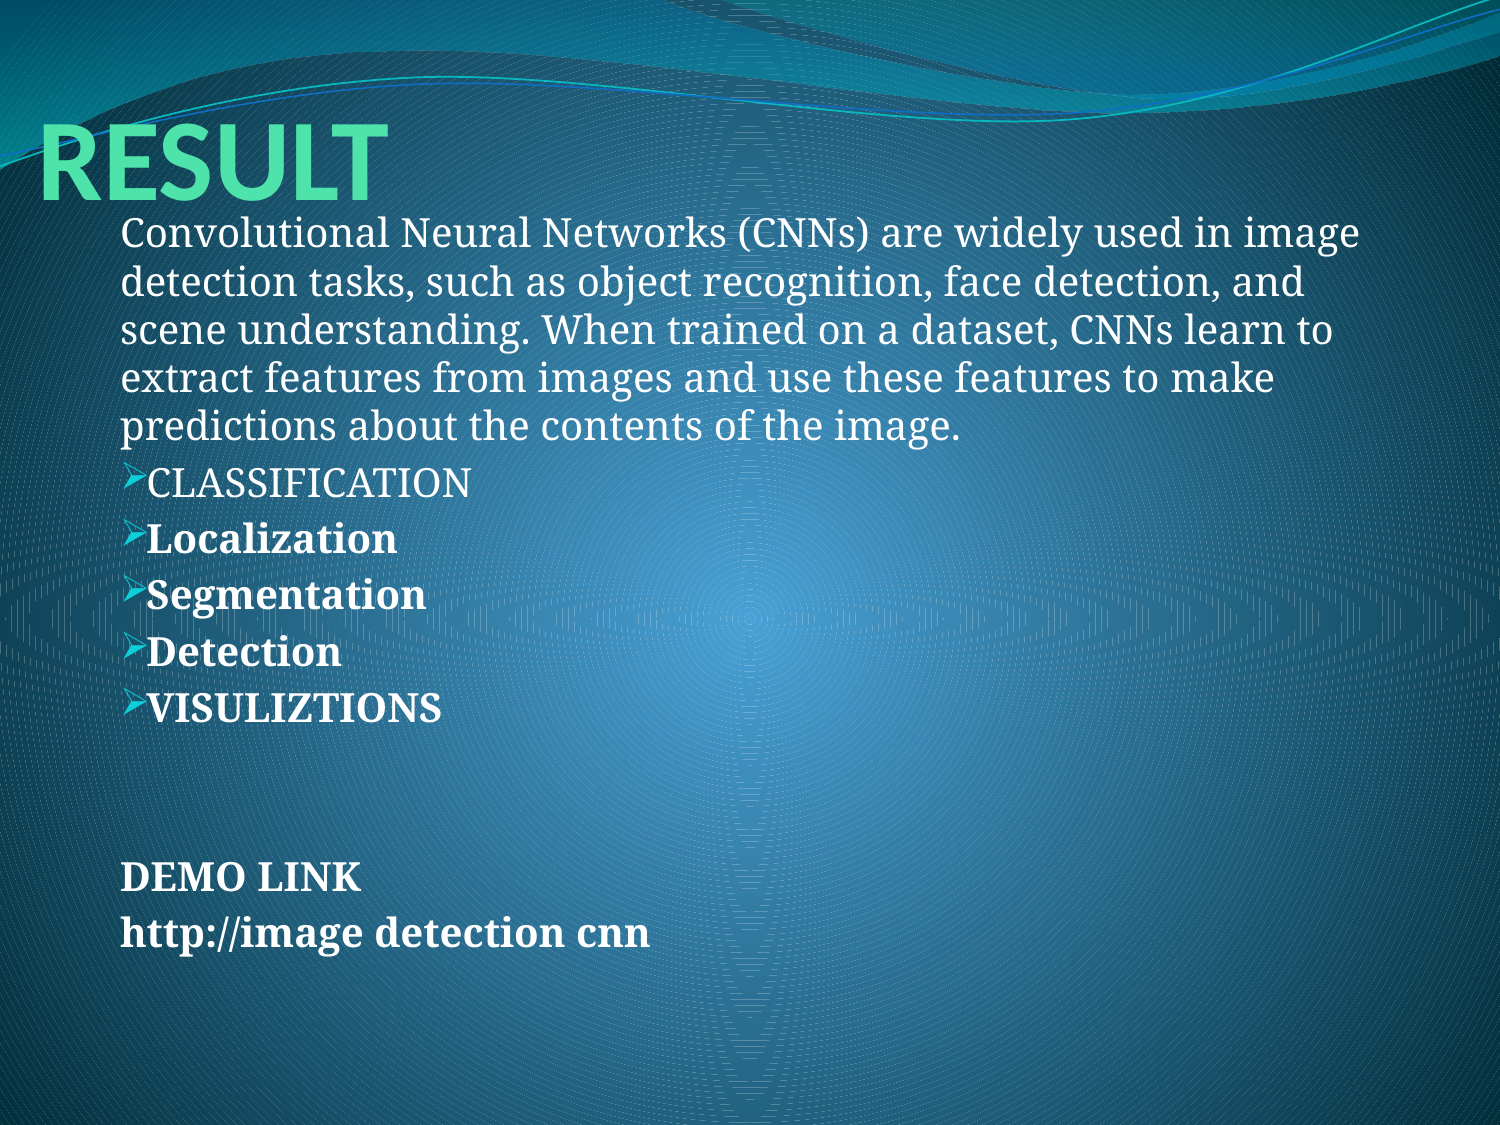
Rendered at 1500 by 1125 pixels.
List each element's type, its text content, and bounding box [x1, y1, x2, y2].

list Convolutional Neural Networks (CNNs) are widely used in image detection tasks, such as object recognition, face detection, and scene understanding. When trained on a dataset, CNNs learn to extract features from images and use these features to make predictions about the contents of the image. CLASSIFICATION Localization Segmentation Detection VISULIZTIONS DEMO LINK http://image detection cnn [112, 200, 1388, 975]
title RESULT [37, 0, 1313, 224]
